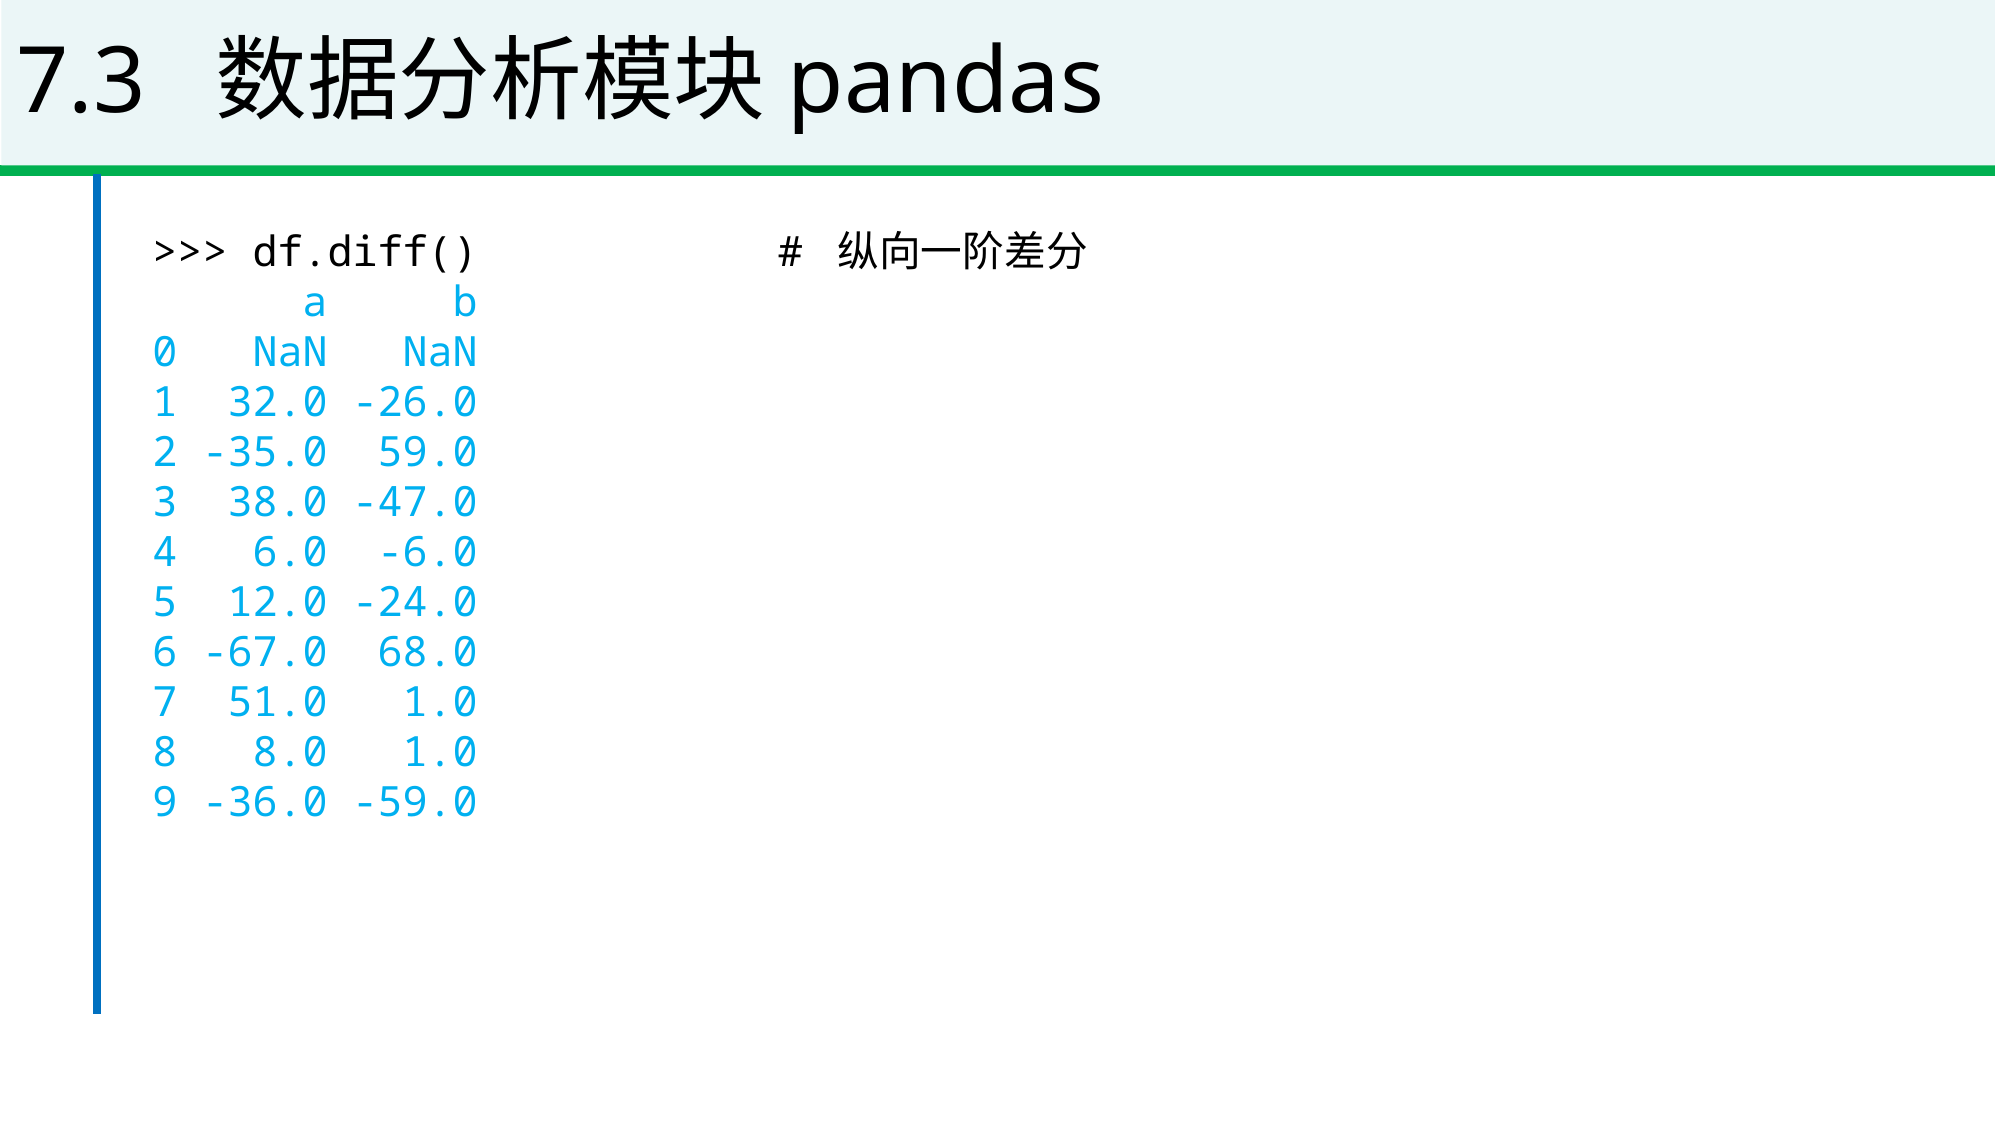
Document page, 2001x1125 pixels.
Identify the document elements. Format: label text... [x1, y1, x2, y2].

title 7.3 数据分析模块pandas [1, 0, 1995, 166]
list >>> df.diff() # 纵向一阶差分 a b 0 NaN NaN 1 32.0 -26.0 2 -35.0 59.0 3 38.0 -47.0 4 6.0 -6.0 5 12.0 -24.0 6 -67.0 68.0 7 51.0 1.0 8 8.0 1.0 9 -36.0 -59.0 [137, 216, 1863, 978]
